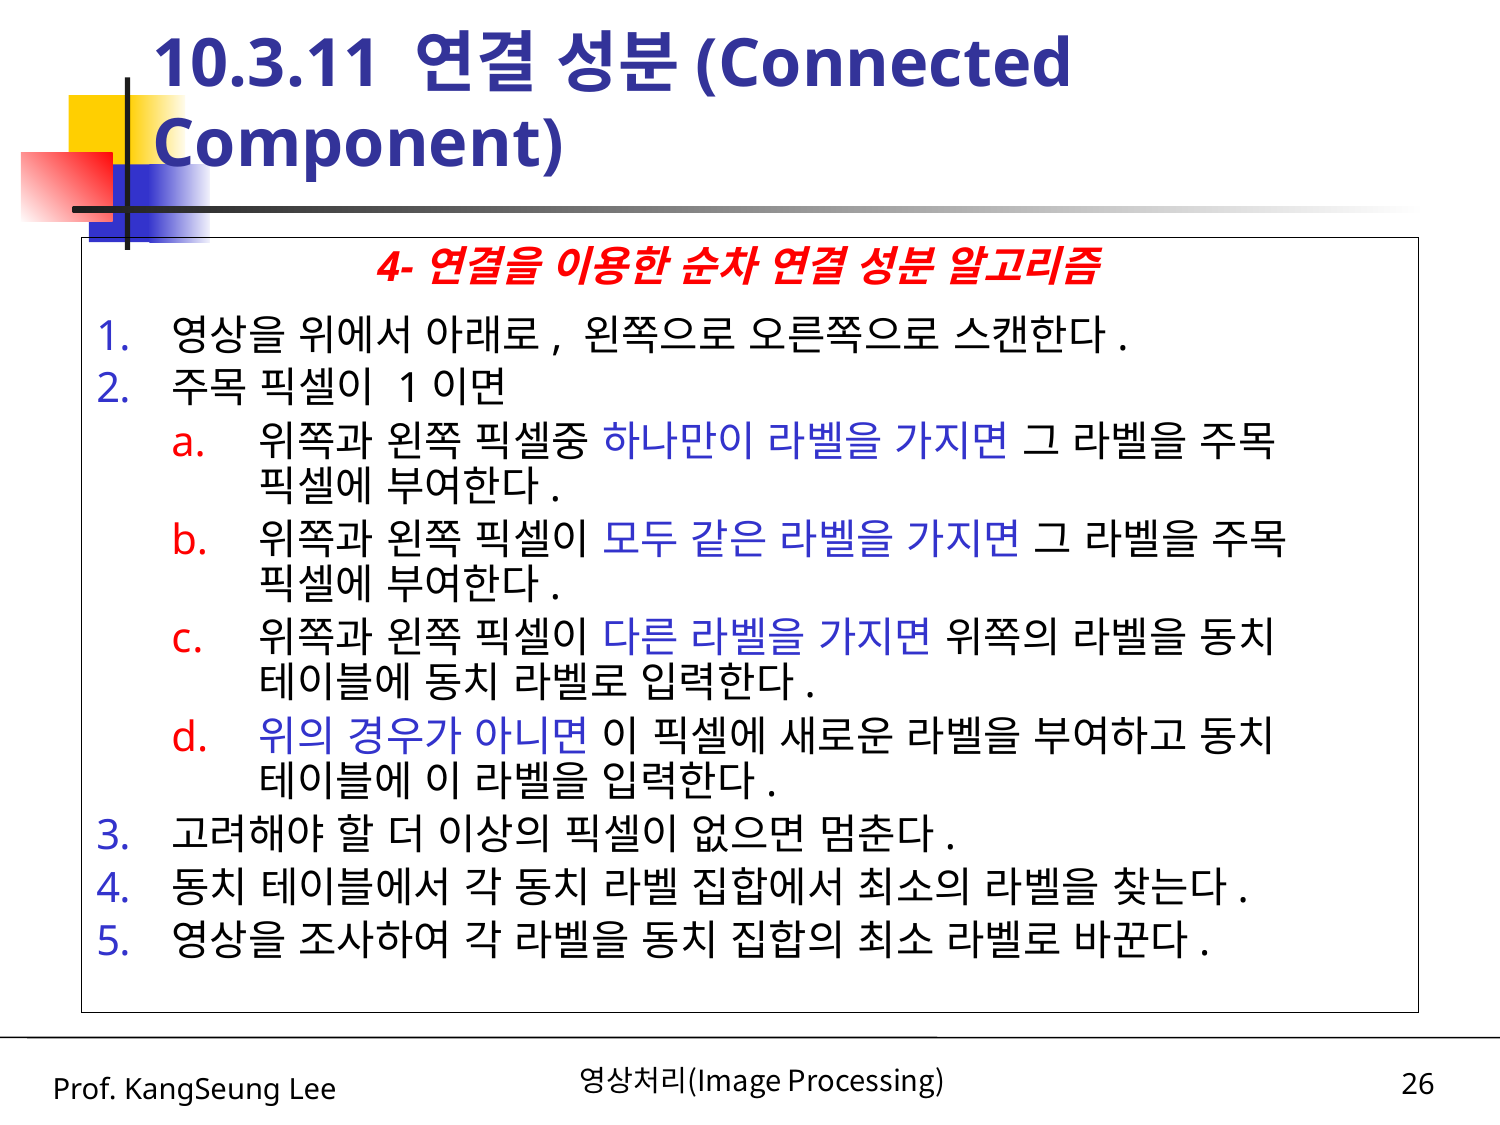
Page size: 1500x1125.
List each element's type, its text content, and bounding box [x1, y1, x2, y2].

list 4-연결을 이용한 순차 연결 성분 알고리즘 영상을 위에서 아래로, 왼쪽으로 오른쪽으로 스캔한다. 주목 픽셀이 1이면 위쪽과 왼쪽 픽셀중 하나만이 라벨을 가지면 그 라벨을 주목 픽셀에 부여한다. 위쪽과 왼쪽 픽셀이 모두 같은 라벨을 가지면 그 라벨을 주목 픽셀에 부여한다. 위쪽과 왼쪽 픽셀이 다른 라벨을 가지면 위쪽의 라벨을 동치 테이블에 동치 라벨로 입력한다. 위의 경우가 아니면 이 픽셀에 새로운 라벨을 부여하고 동치 테이블에 이 라벨을 입력한다. 고려해야 할 더 이상의 픽셀이 없으면 멈춘다. 동치 테이블에서 각 동치 라벨 집합에서 최소의 라벨을 찾는다. 영상을 조사하여 각 라벨을 동치 집합의 최소 라벨로 바꾼다. [81, 237, 1419, 1013]
title 10.3.11 연결 성분(Connected Component) [137, 12, 1500, 188]
slide_number 26 [1137, 1037, 1450, 1113]
footer 영상처리(Image Processing) [525, 1037, 1000, 1113]
slide_number Prof. KangSeung Lee [37, 1037, 375, 1113]
